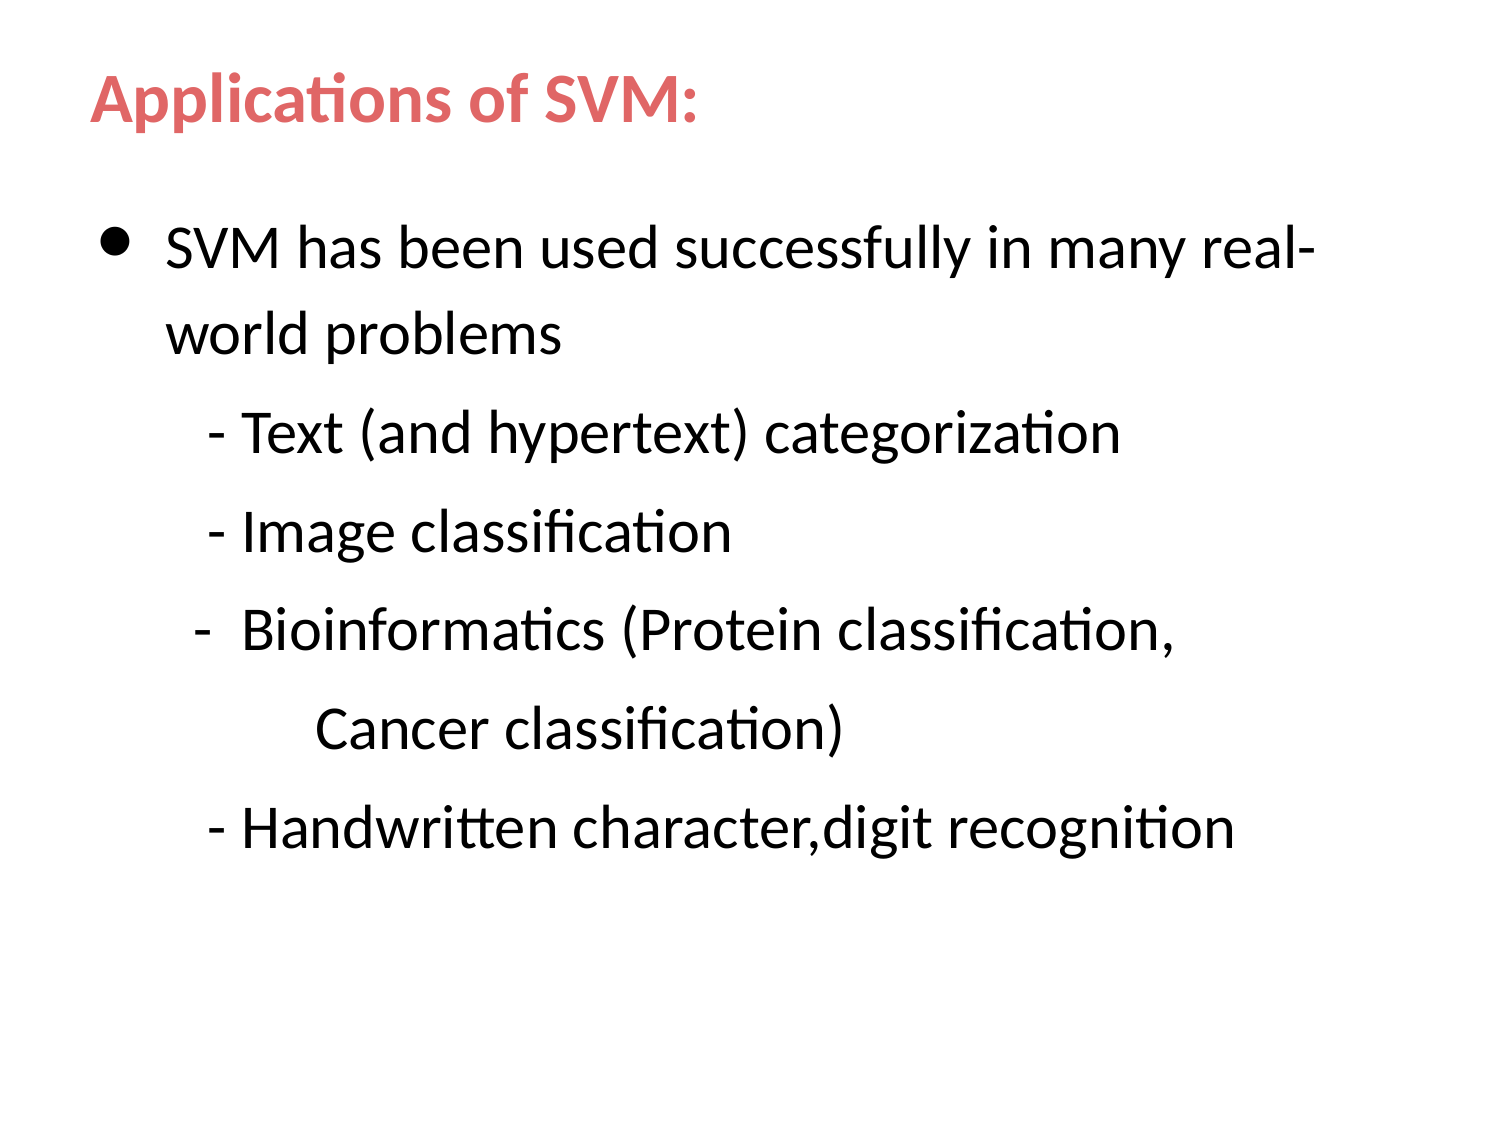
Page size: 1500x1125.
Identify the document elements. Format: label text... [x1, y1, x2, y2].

list SVM has been used successfully in many real-world problems - Text (and hypertext) categorization - Image classification - Bioinformatics (Protein classification, Cancer classification) - Handwritten character,digit recognition [75, 187, 1425, 1107]
title Applications of SVM: [75, 0, 1425, 187]
